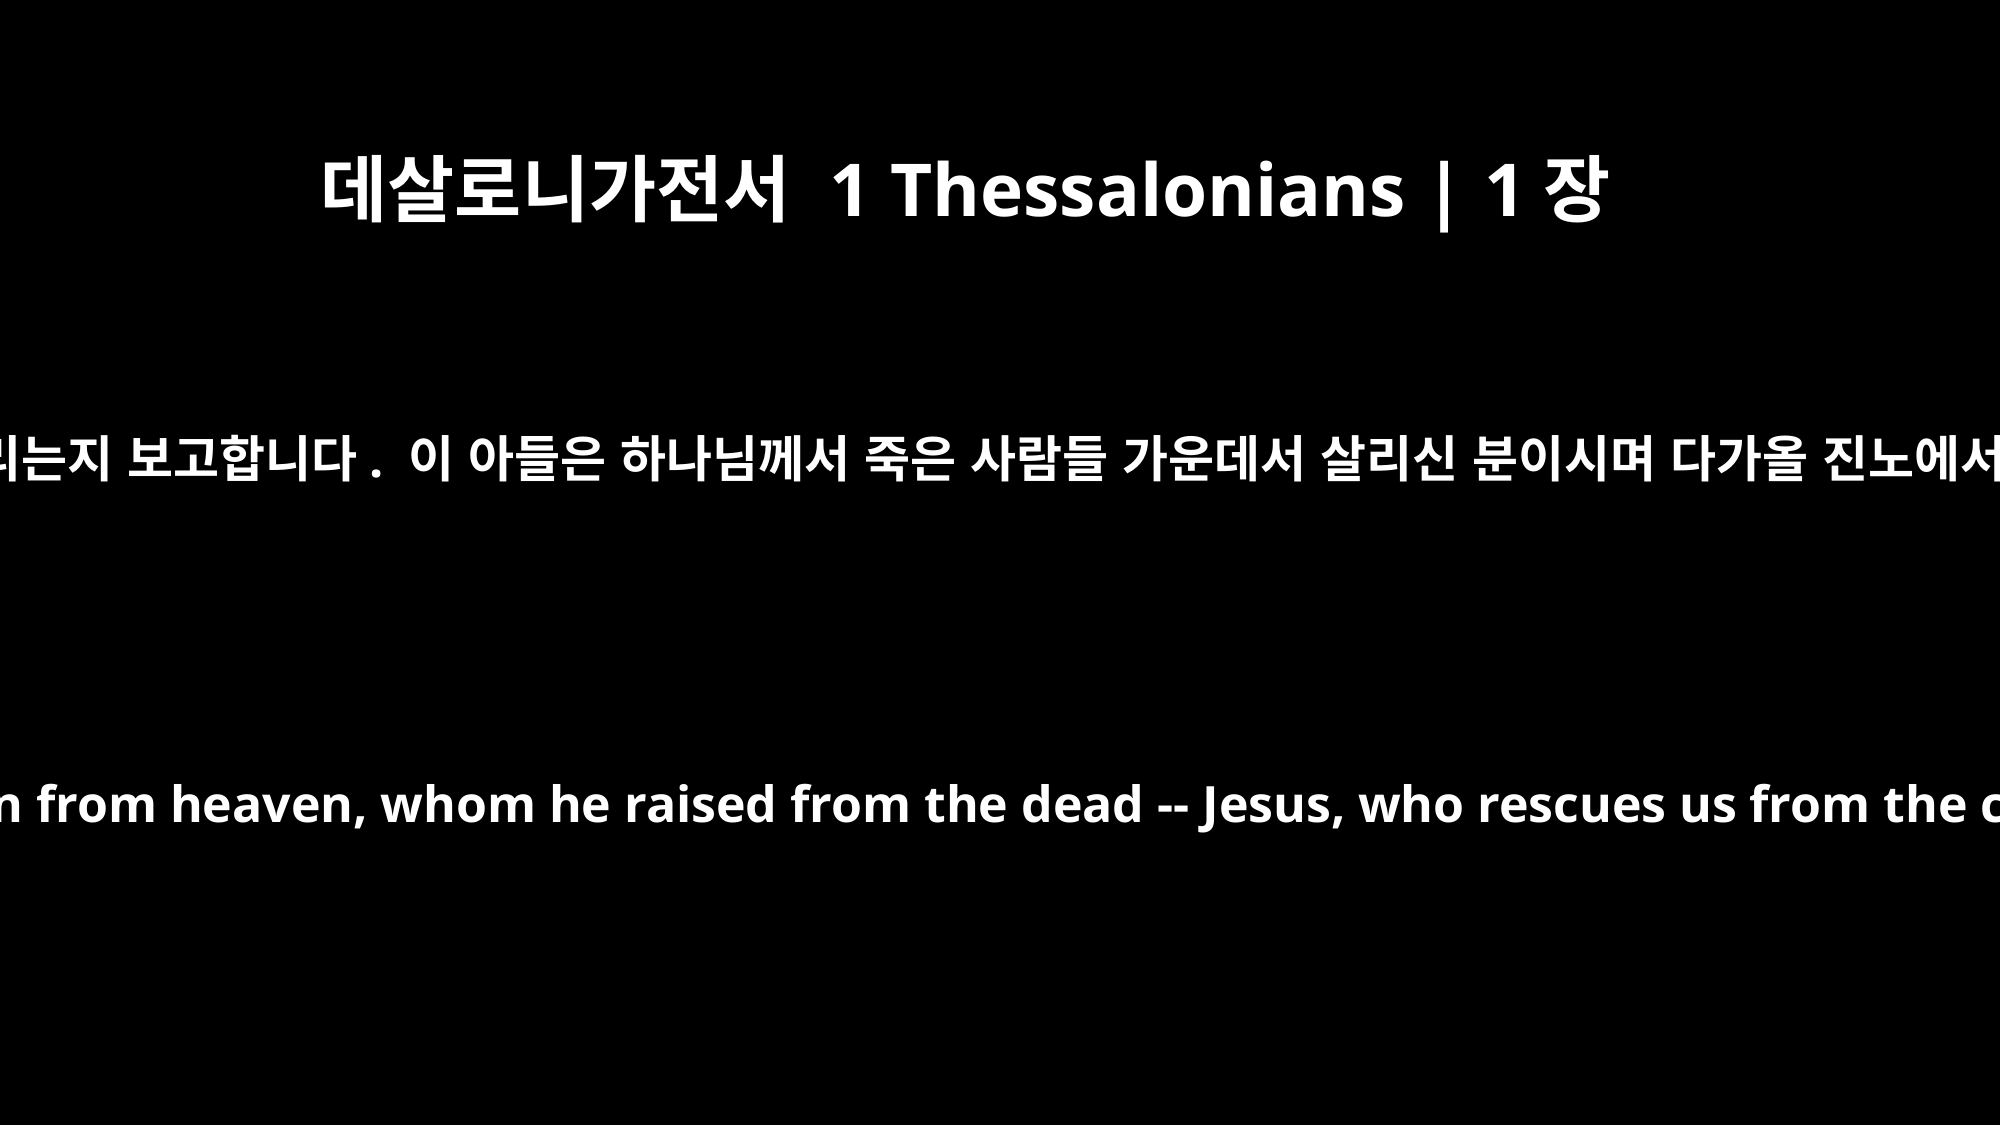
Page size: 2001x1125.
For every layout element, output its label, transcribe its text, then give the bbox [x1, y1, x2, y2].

text_box 데살로니가전서 1 Thessalonians | 1장 [305, 136, 1626, 239]
text_box and to wait for his Son from heaven, whom he raised from the dead -- Jesus, who rescues us from the coming wrath. [0, 764, 2000, 840]
text_box 10 하늘로부터 임할 그분의 아들을 기다리는지 보고합니다. 이 아들은 하나님께서 죽은 사람들 가운데서 살리신 분이시며 다가올 진노에서 우리를 구원해 내실 예수십니다. [0, 359, 2000, 495]
